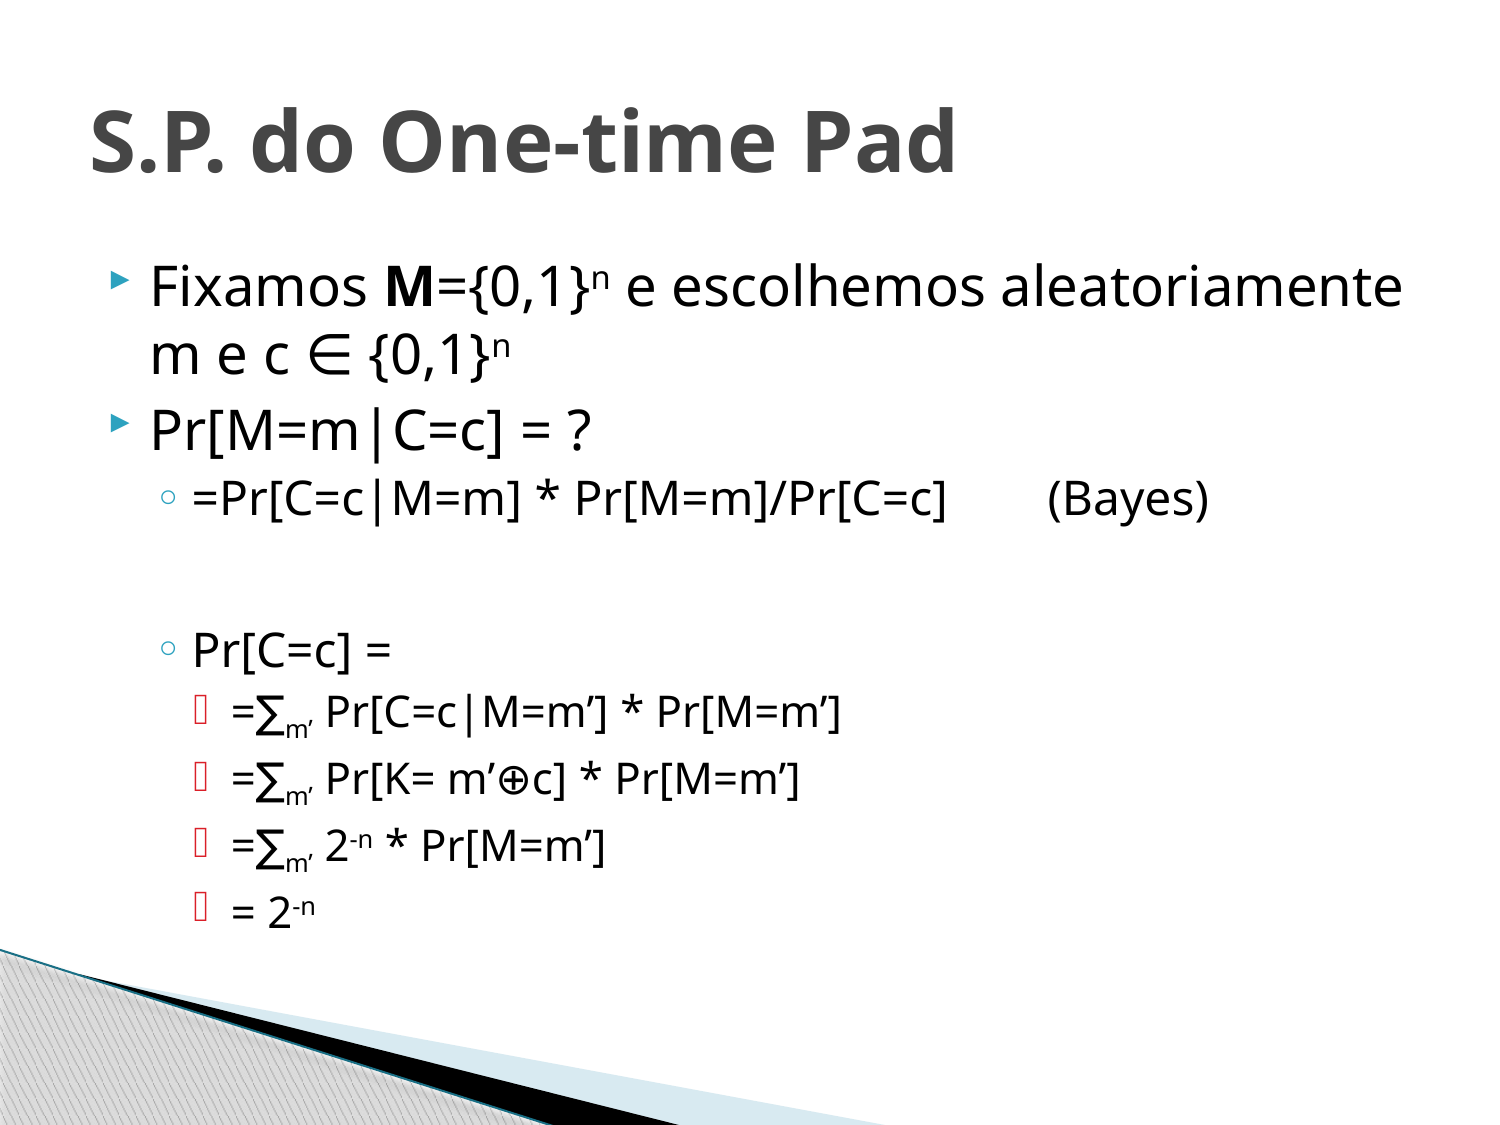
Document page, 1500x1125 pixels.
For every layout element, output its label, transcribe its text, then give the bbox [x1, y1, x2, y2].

title S.P. do One-time Pad [75, 45, 1425, 233]
list Fixamos M={0,1}n e escolhemos aleatoriamente m e c ∈ {0,1}n Pr[M=m|C=c] = ? =Pr[C=c|M=m] * Pr[M=m]/Pr[C=c] (Bayes) Pr[C=c] = =∑m’ Pr[C=c|M=m’] * Pr[M=m’] =∑m’ Pr[K= m’⊕c] * Pr[M=m’] =∑m’ 2-n * Pr[M=m’] = 2-n [75, 243, 1425, 986]
